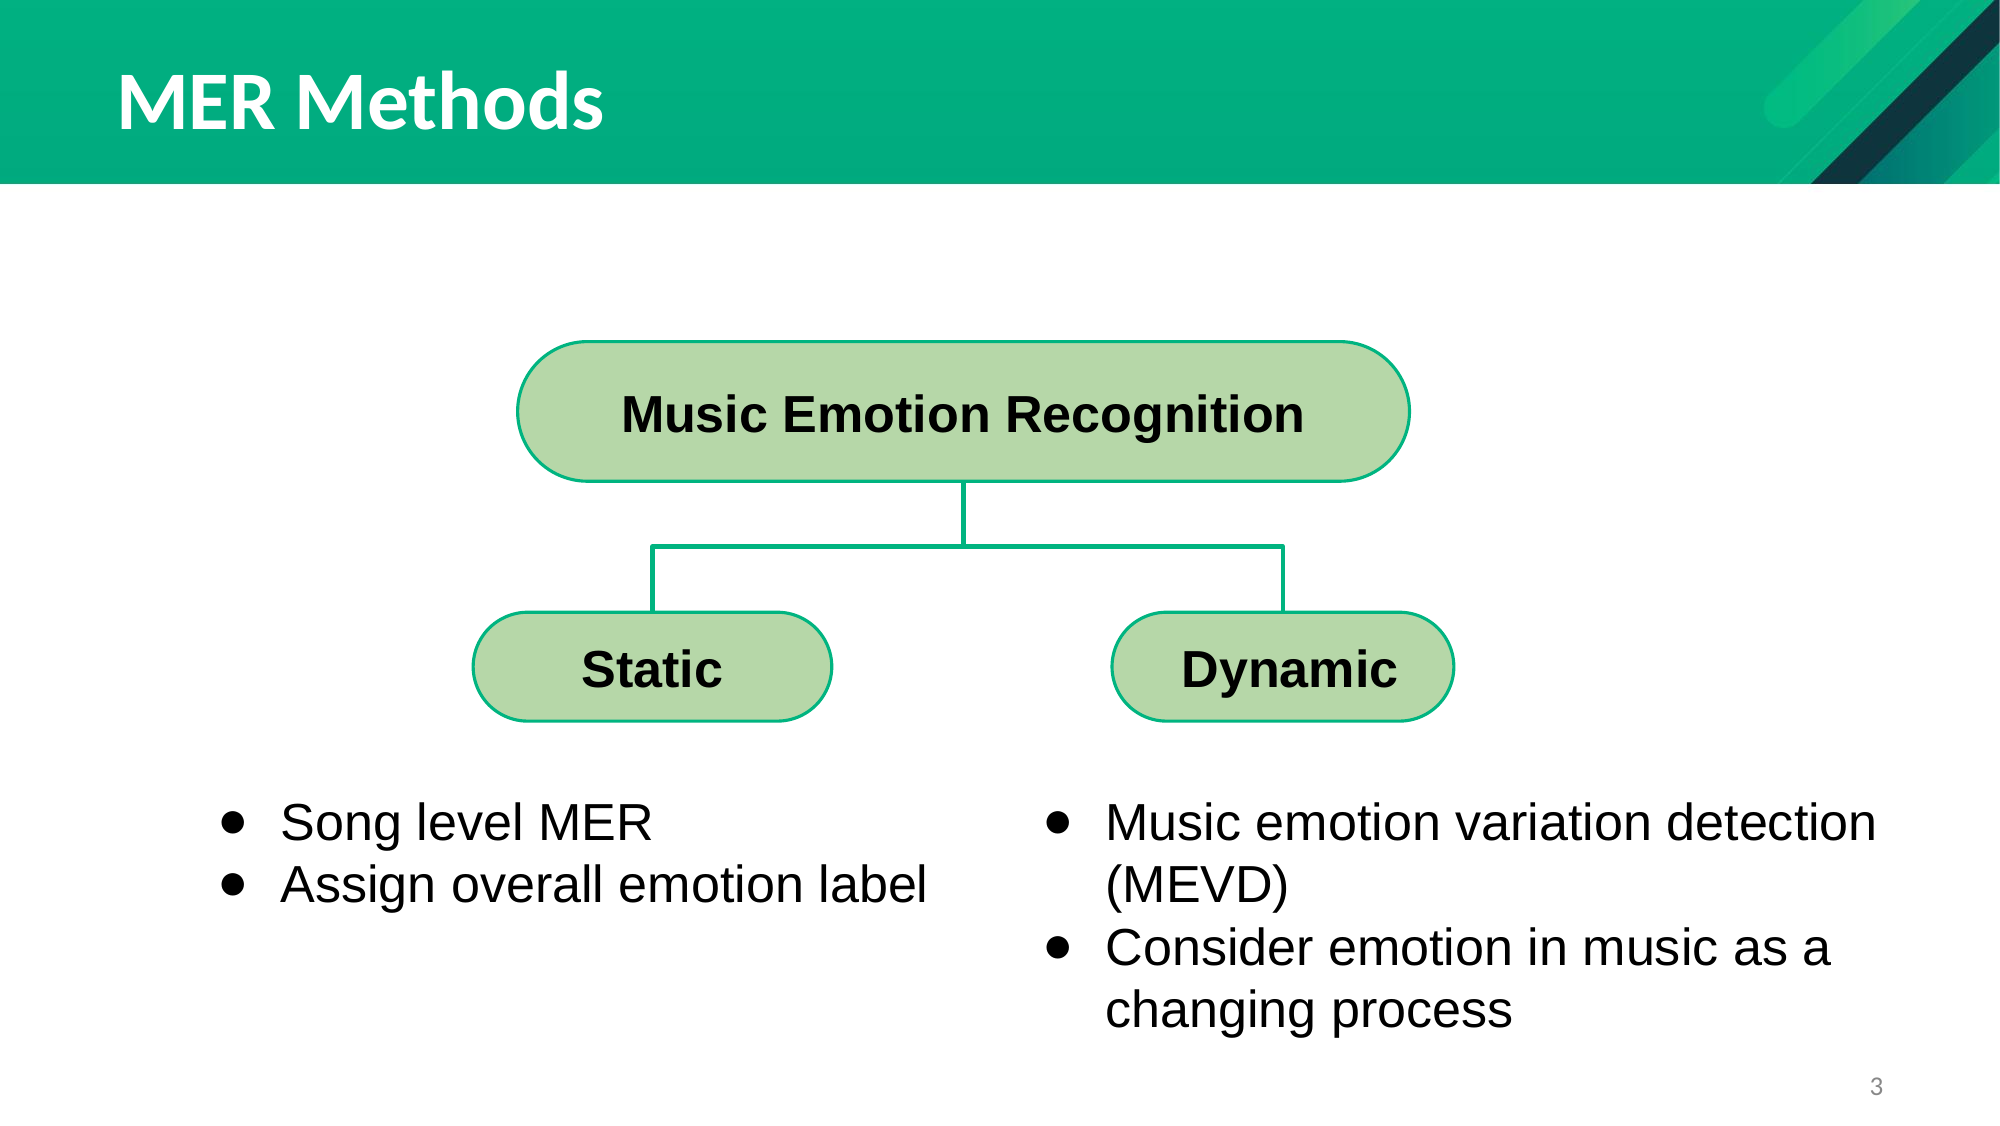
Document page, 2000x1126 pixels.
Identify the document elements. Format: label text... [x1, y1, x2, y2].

title MER Methods [99, 31, 1900, 163]
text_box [742, 390, 874, 703]
text_box Dynamic [1141, 612, 1454, 722]
picture [0, 0, 2000, 1125]
slide_number ‹#› [1433, 1066, 1900, 1103]
text_box Music emotion variation detection (MEVD) Consider emotion in music as a changing process [1015, 773, 1976, 1054]
text_box Song level MER Assign overall emotion label [190, 773, 1000, 929]
text_box Music Emotion Recognition [517, 341, 1410, 482]
text_box Static [473, 612, 811, 722]
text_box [1057, 386, 1189, 707]
